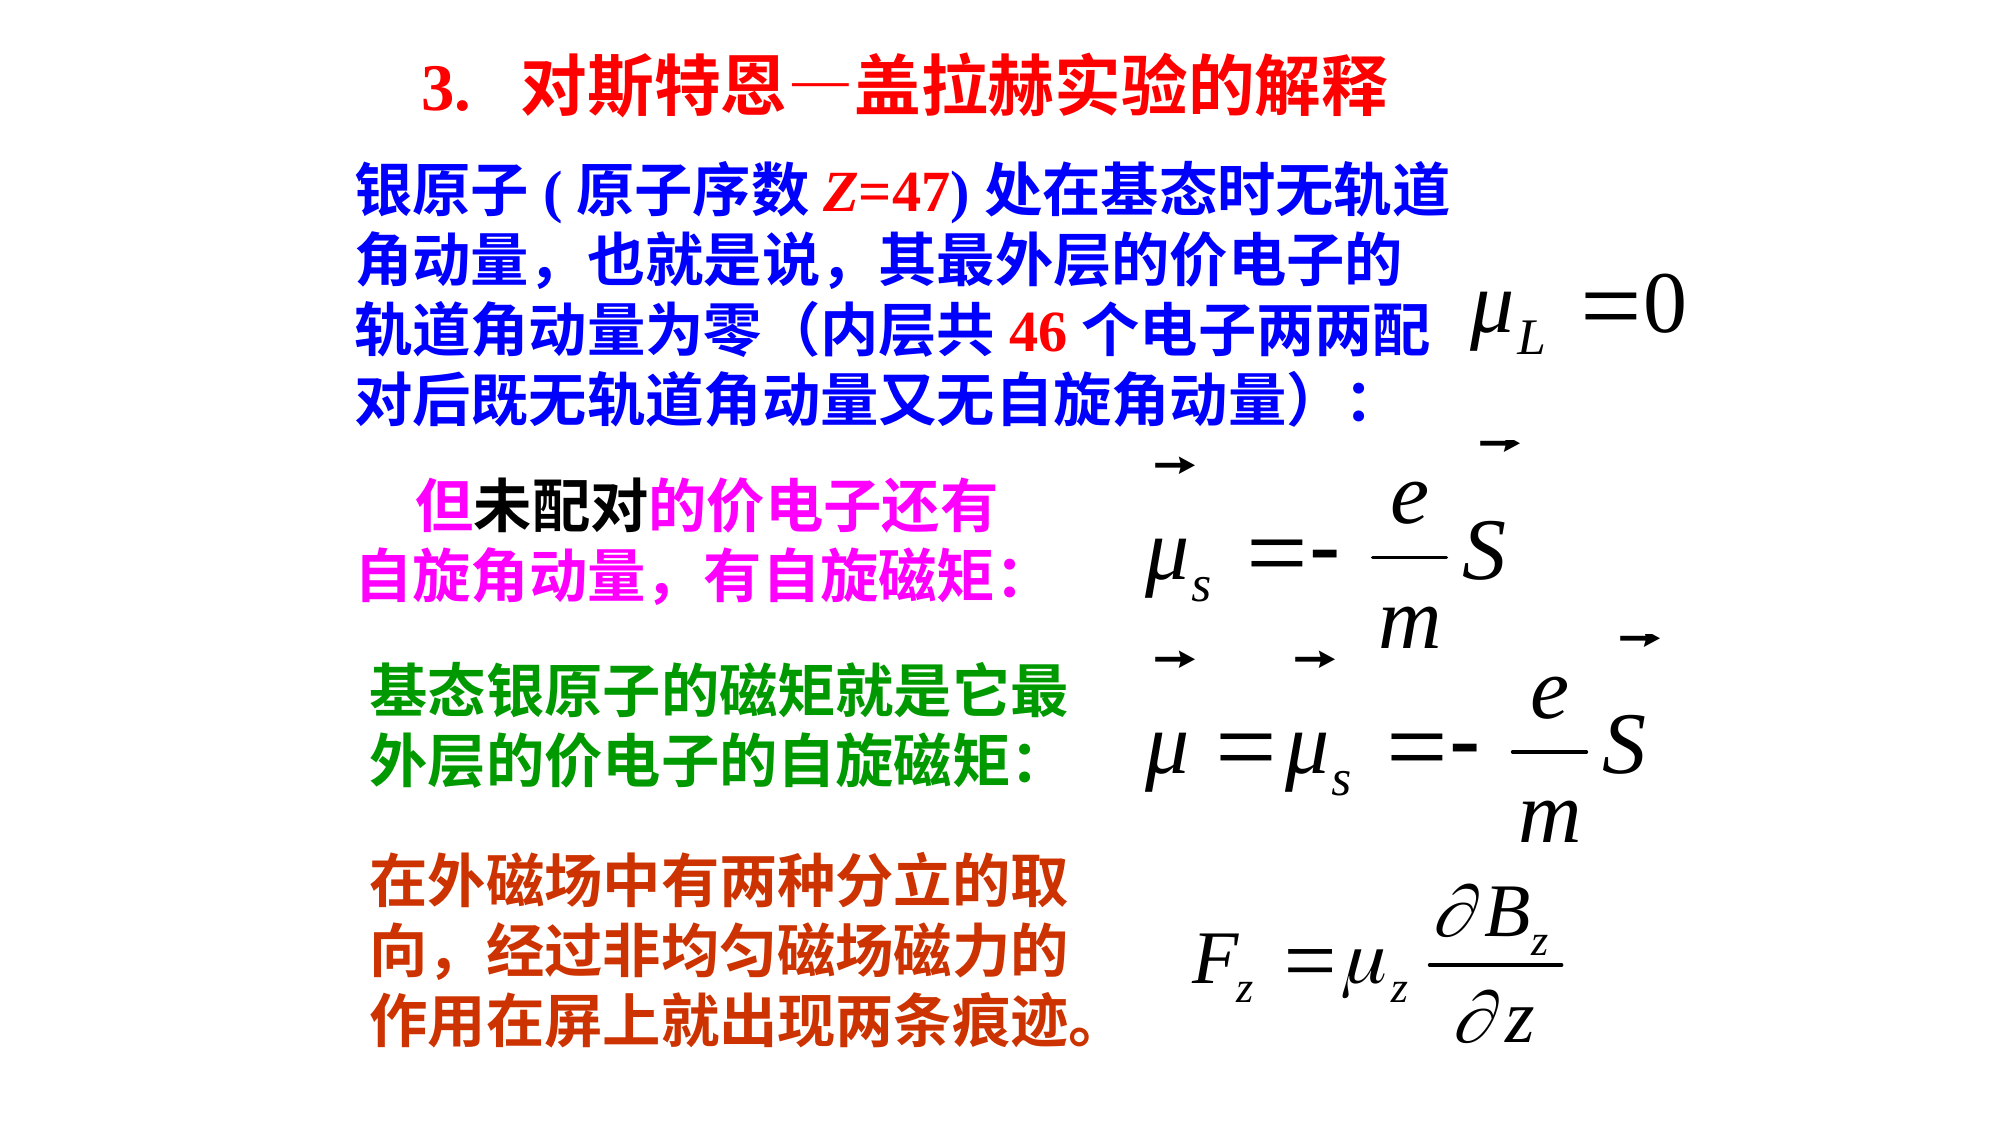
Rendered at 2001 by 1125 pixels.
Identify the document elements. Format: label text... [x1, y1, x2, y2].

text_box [1126, 440, 1530, 634]
text_box 但未配对的价电子还有自旋角动量，有自旋磁矩： [339, 461, 1029, 617]
text_box 基态银原子的磁矩就是它最外层的价电子的自旋磁矩： [354, 647, 1126, 802]
text_box 在外磁场中有两种分立的取向，经过非均匀磁场磁力的作用在屏上就出现两条痕迹。 [355, 836, 1104, 1062]
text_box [1126, 634, 1669, 862]
text_box 银原子(原子序数Z=47)处在基态时无轨道角动量，也就是说，其最外层的价电子的轨道角动量为零（内层共46个电子两两配对后既无轨道角动量又无自旋角动量）： [339, 146, 1471, 441]
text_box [1451, 244, 1701, 370]
text_box 3. 对斯特恩—盖拉赫实验的解释 [406, 36, 1404, 132]
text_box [1179, 864, 1577, 1079]
